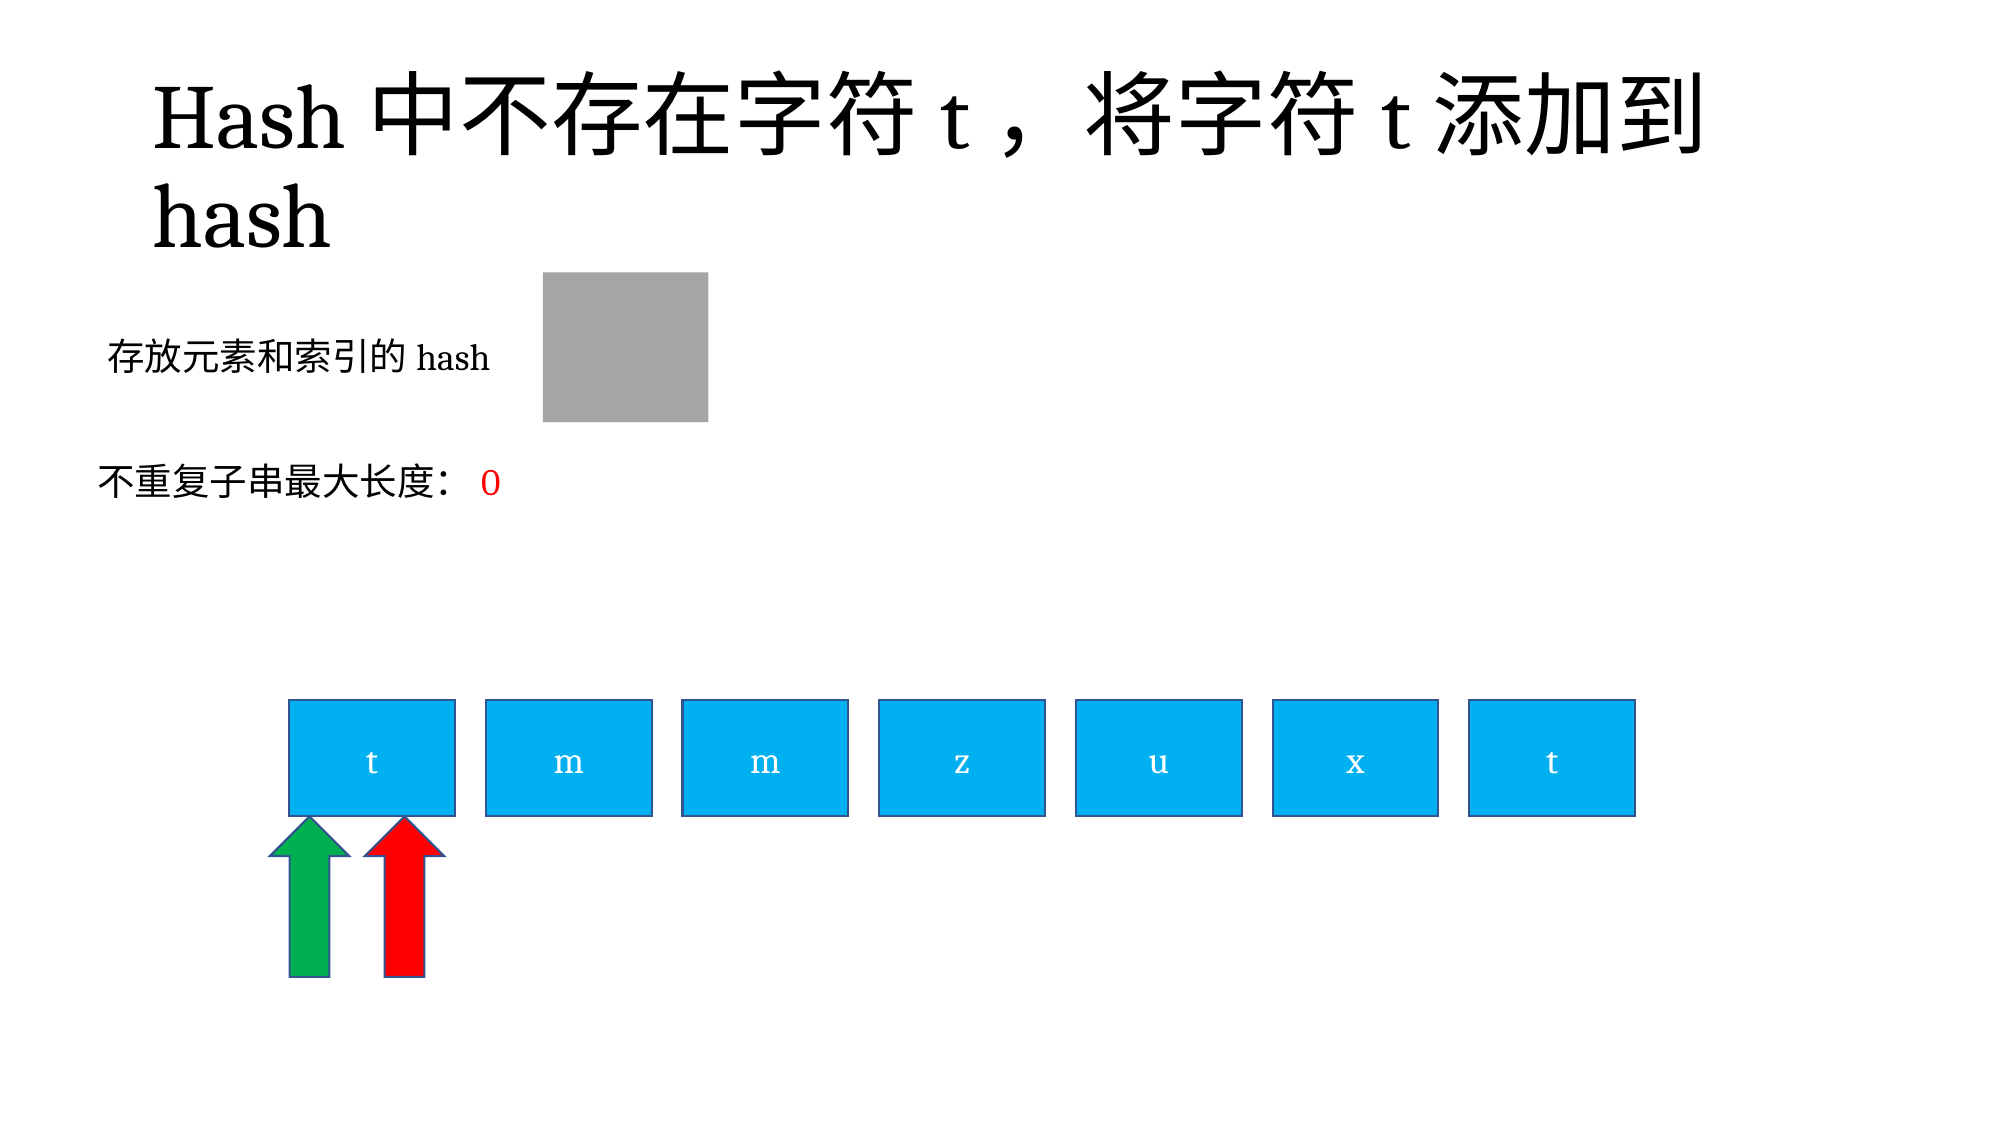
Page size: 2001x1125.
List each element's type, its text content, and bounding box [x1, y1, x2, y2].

text_box [362, 814, 447, 978]
text_box u [1075, 699, 1243, 817]
text_box m [485, 699, 653, 817]
text_box m [681, 699, 849, 817]
text_box z [878, 699, 1046, 817]
text_box 存放元素和索引的hash [92, 325, 506, 386]
text_box t [1468, 699, 1636, 817]
text_box x [1272, 699, 1439, 817]
text_box [542, 278, 709, 423]
text_box 不重复子串最大长度：0 [82, 450, 516, 510]
text_box [267, 814, 352, 978]
text_box t [288, 699, 456, 817]
title Hash中不存在字符t，将字符t添加到hash [137, 59, 1863, 278]
